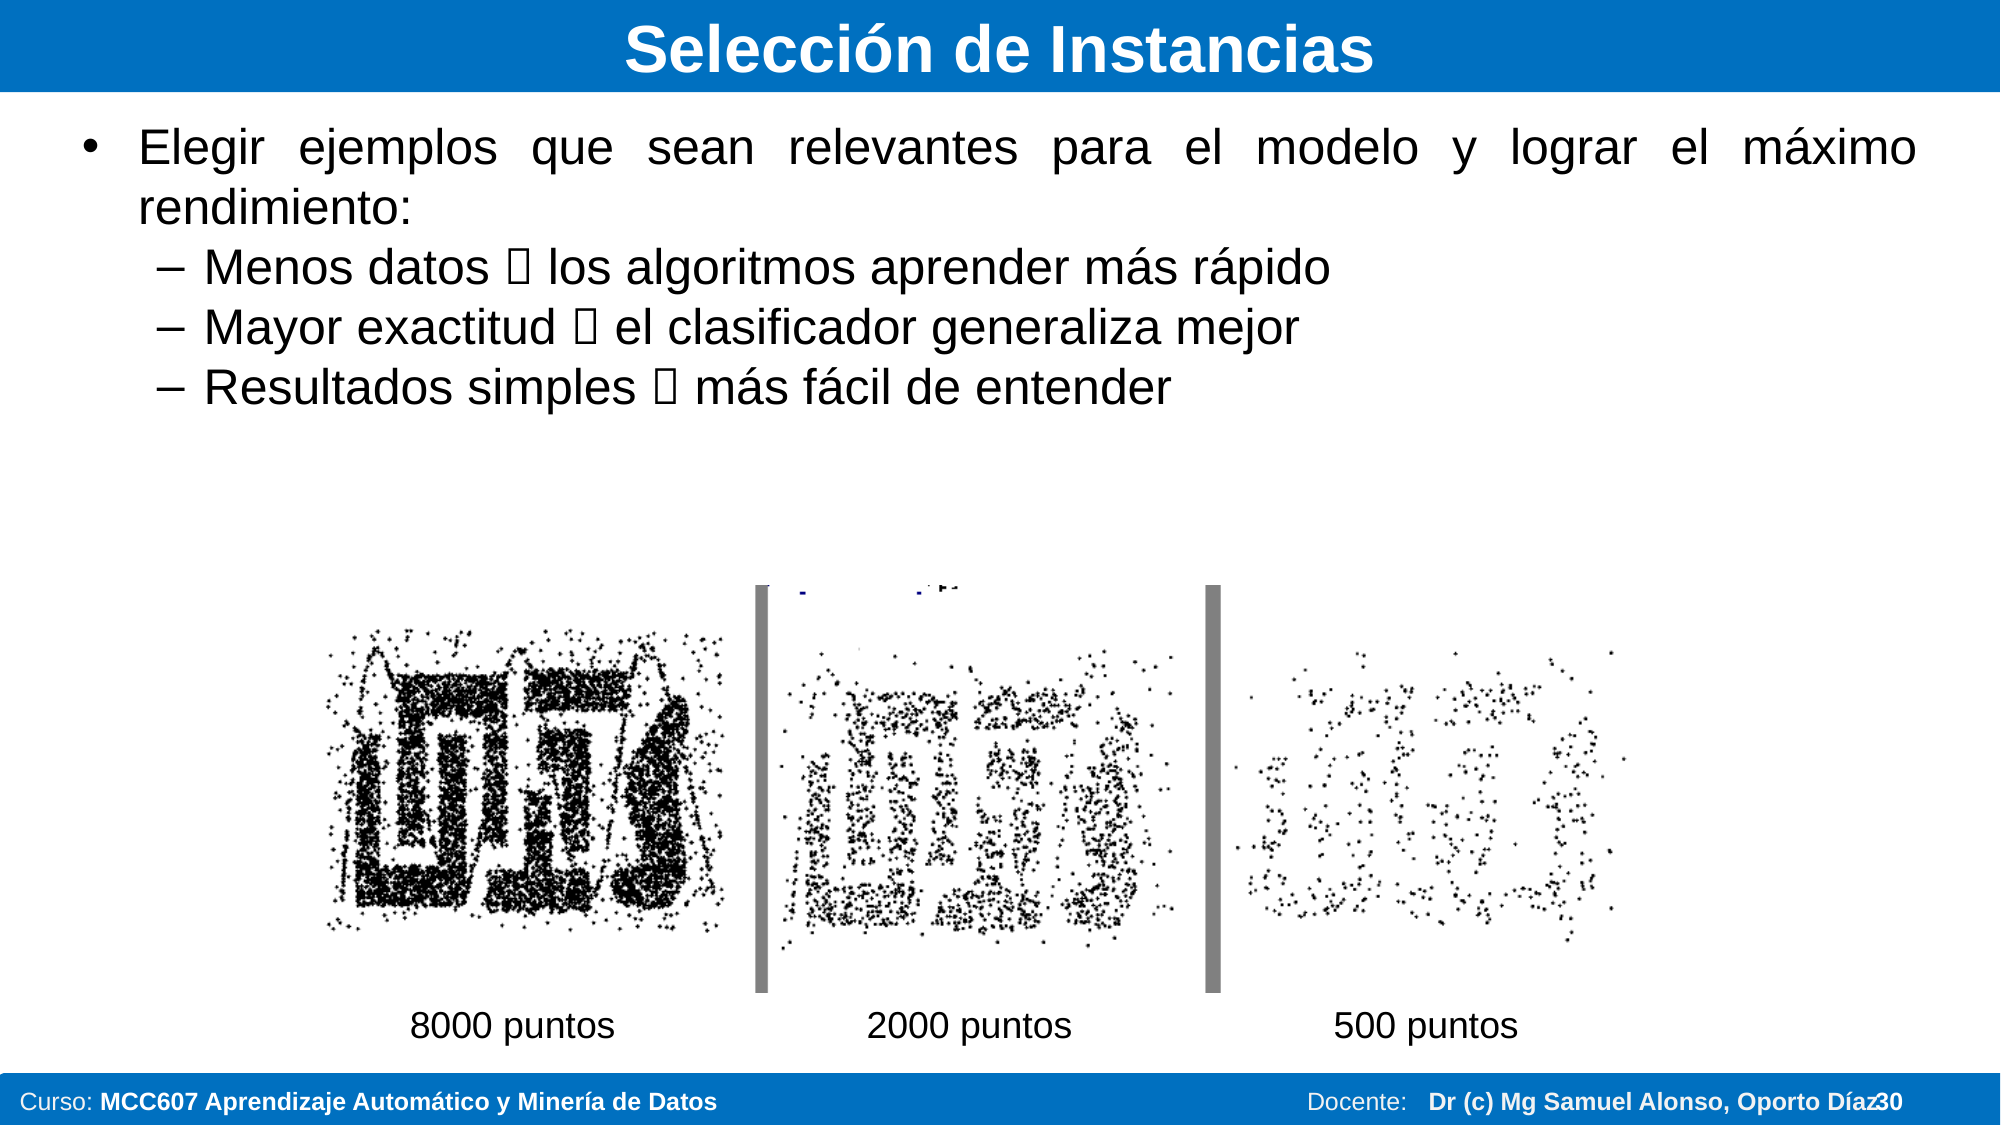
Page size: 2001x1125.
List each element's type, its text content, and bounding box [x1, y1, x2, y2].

title Selección de Instancias [0, 0, 2000, 93]
list Elegir ejemplos que sean relevantes para el modelo y lograr el máximo rendimiento: Menos datos  los algoritmos aprender más rápido Mayor exactitud  el clasificador generaliza mejor Resultados simples  más fácil de entender [66, 107, 1934, 1059]
picture [311, 585, 1646, 993]
text_box 8000 puntos 2000 puntos 500 puntos [395, 1002, 1536, 1054]
